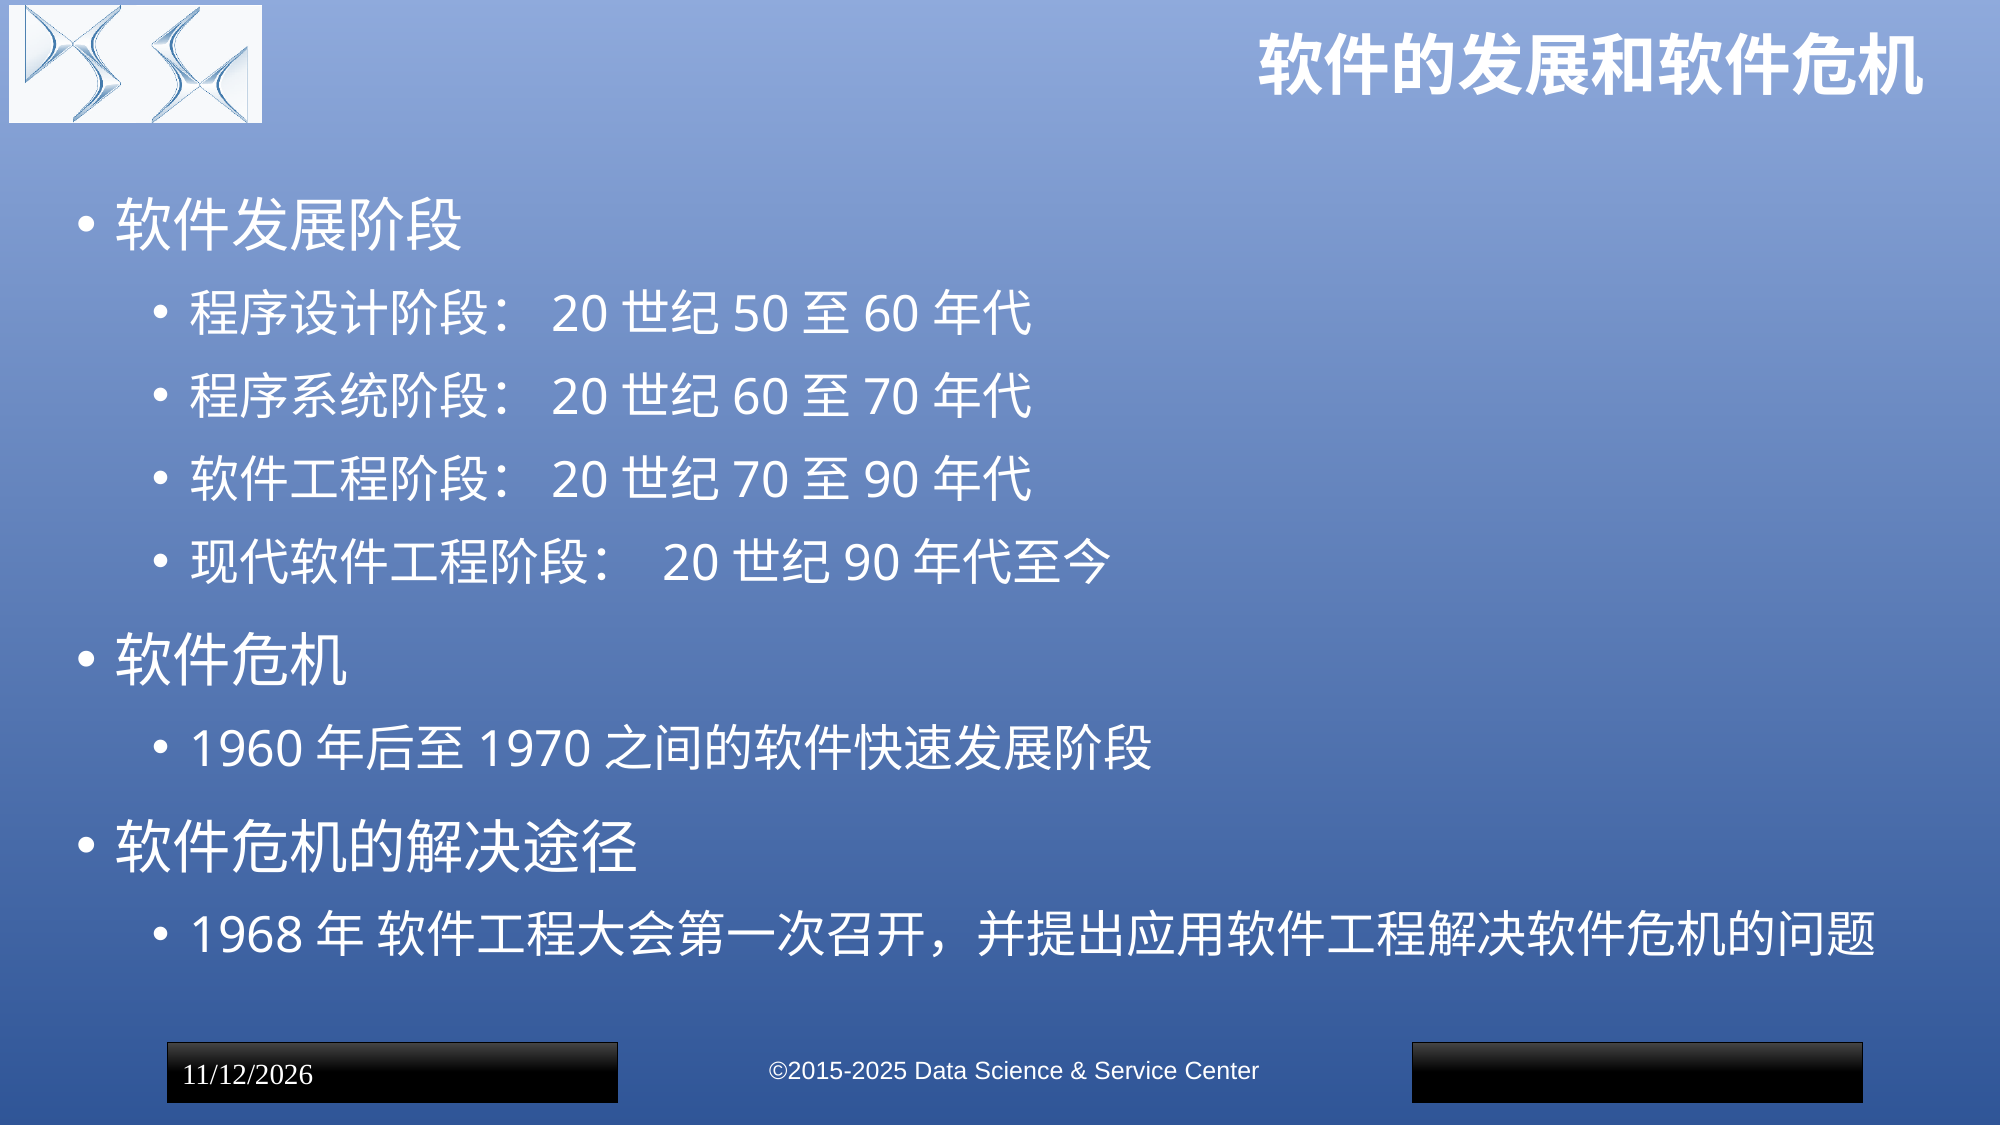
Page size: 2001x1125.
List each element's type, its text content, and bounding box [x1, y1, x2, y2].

slide_number [167, 1042, 618, 1103]
list 软件发展阶段 程序设计阶段：20世纪50至60年代 程序系统阶段：20世纪60至70年代 软件工程阶段：20世纪70至90年代 现代软件工程阶段： 20世纪90年代至今 软件危机 1960年后至1970之间的软件快速发展阶段 软件危机的解决途径 1968年 软件工程大会第一次召开，并提出应用软件工程解决软件危机的问题 [61, 181, 1940, 999]
title 软件的发展和软件危机 [269, 15, 1940, 122]
slide_number [1412, 1042, 1863, 1103]
footer ©2015-2025 Data Science & Service Center [677, 1042, 1353, 1103]
